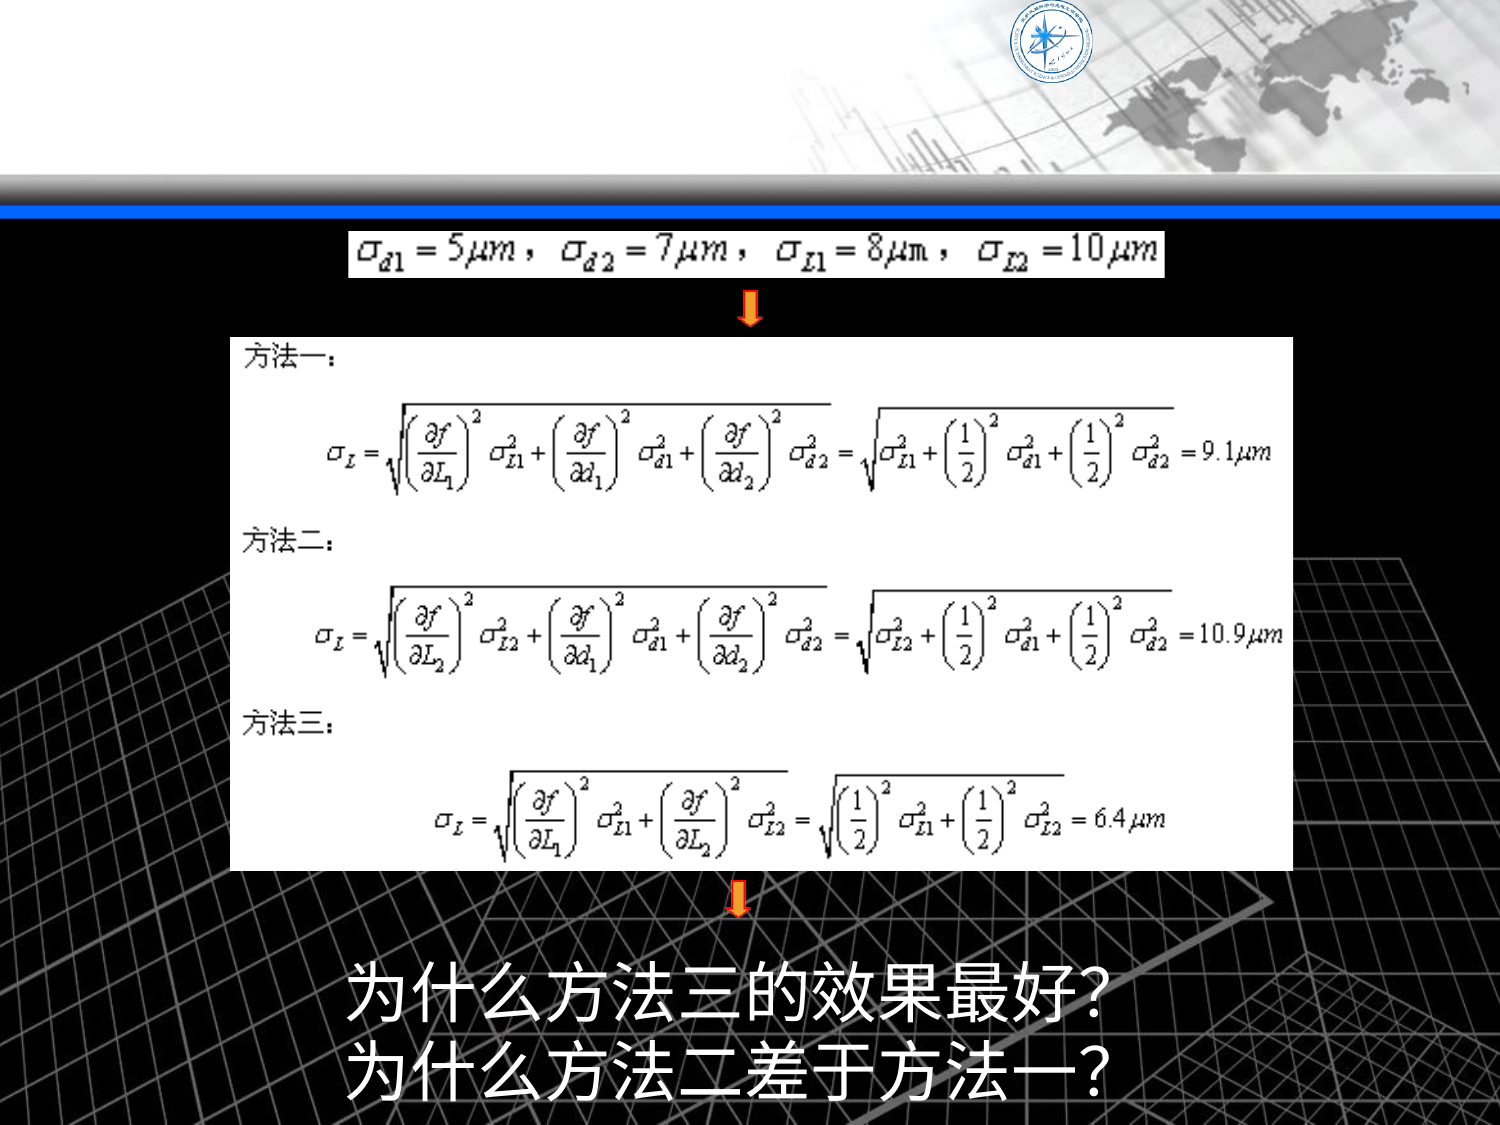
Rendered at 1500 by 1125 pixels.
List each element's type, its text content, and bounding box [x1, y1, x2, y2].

text_box 为什么方法三的效果最好？ 为什么方法二差于方法一？ [341, 948, 1147, 1111]
text_box [725, 880, 751, 918]
picture [0, 219, 1500, 1125]
text_box [348, 231, 1165, 278]
picture [0, 0, 1500, 206]
text_box [737, 290, 763, 327]
text_box [230, 337, 1294, 871]
